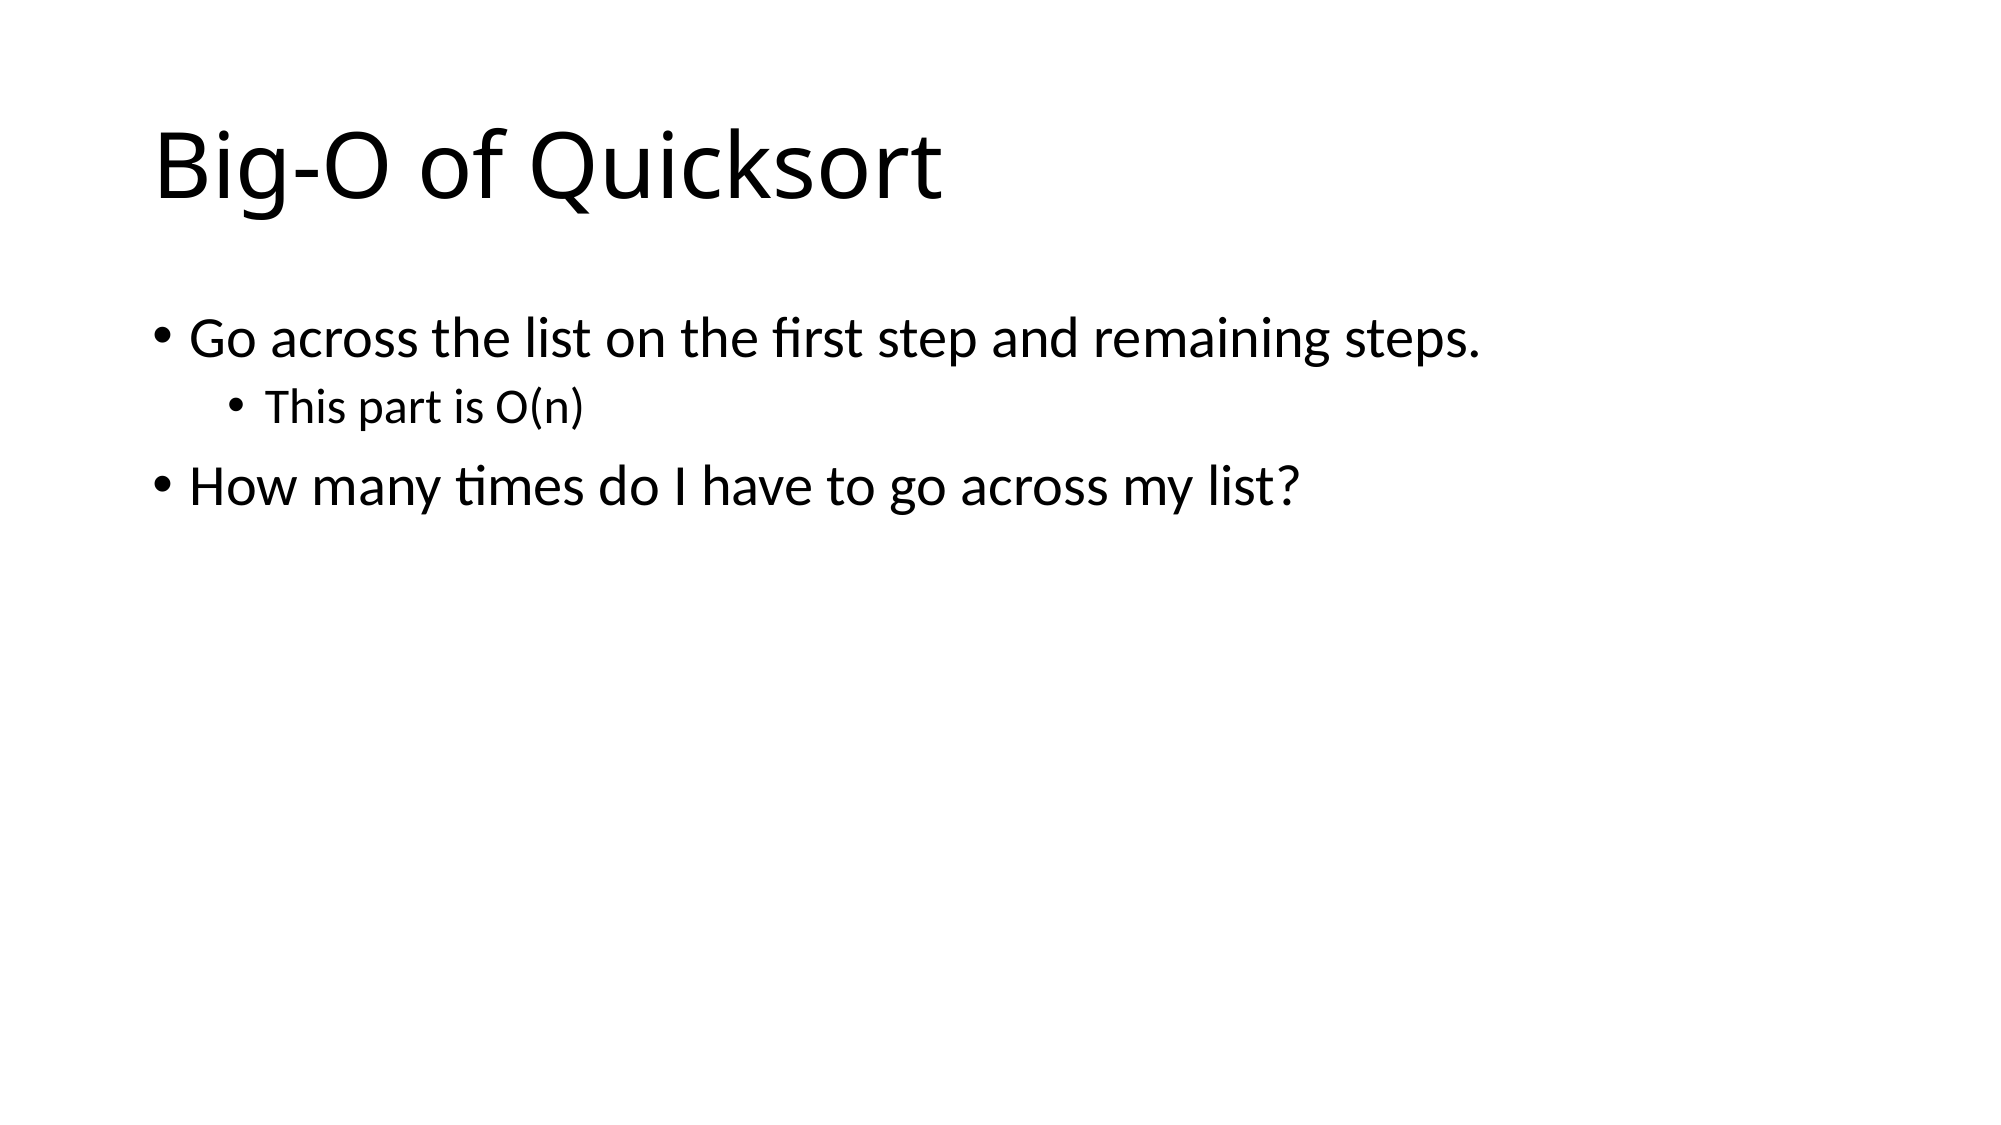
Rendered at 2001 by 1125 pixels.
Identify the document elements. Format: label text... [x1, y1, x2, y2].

title Big-O of Quicksort [137, 59, 1863, 278]
list Go across the list on the first step and remaining steps. This part is O(n) How many times do I have to go across my list? [137, 299, 1863, 1014]
